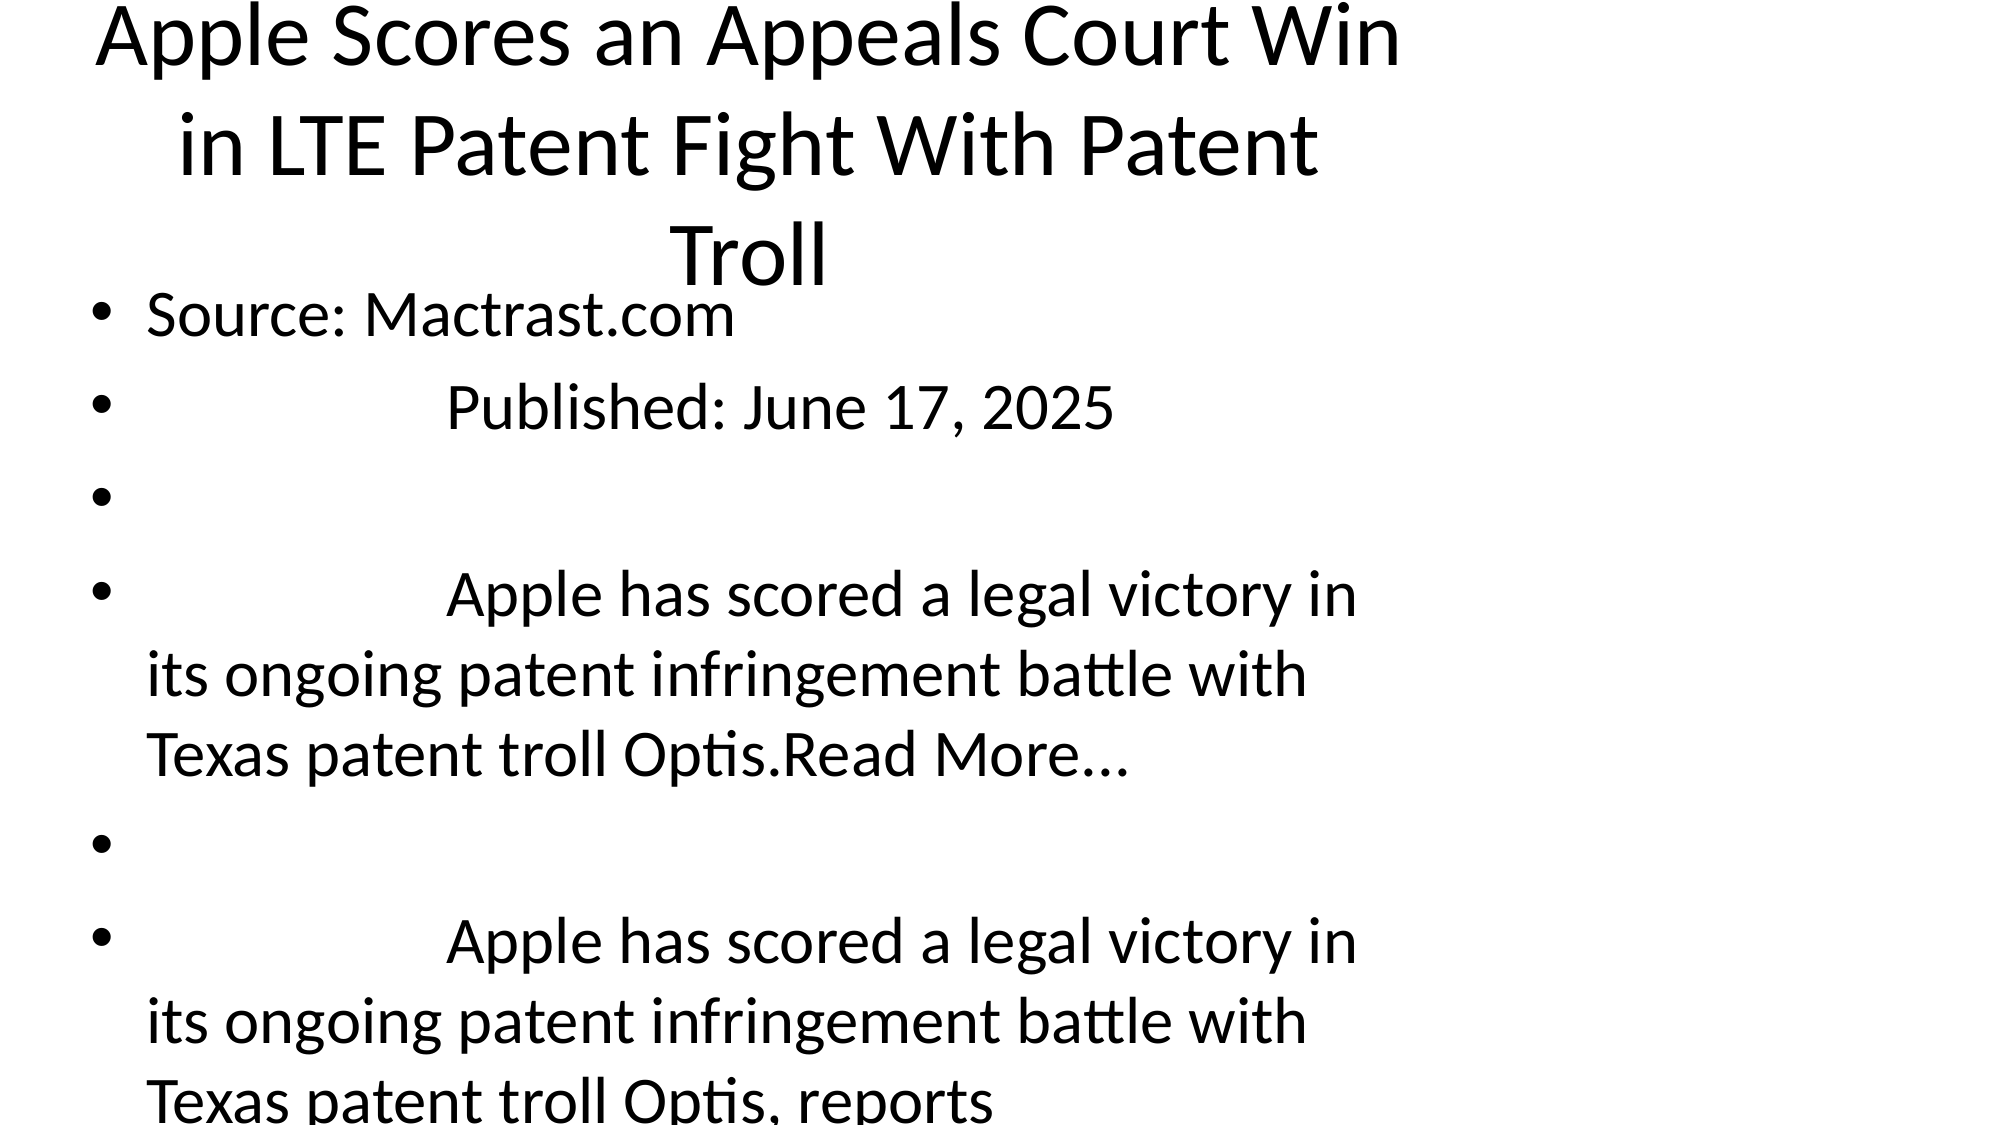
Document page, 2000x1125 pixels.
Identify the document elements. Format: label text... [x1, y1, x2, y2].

list Source: Mactrast.com Published: June 17, 2025 Apple has scored a legal victory in its ongoing patent infringement battle with Texas patent troll Optis.Read More... Apple has scored a legal victory in its ongoing patent infringement battle with Texas patent troll Optis, reports Reuters._x000D_ The U.S. Court of Appeals for the Federal Circuit has thrown out a prior ju… [+2207 chars] [75, 262, 1425, 1005]
title Apple Scores an Appeals Court Win in LTE Patent Fight With Patent Troll [75, 45, 1425, 233]
